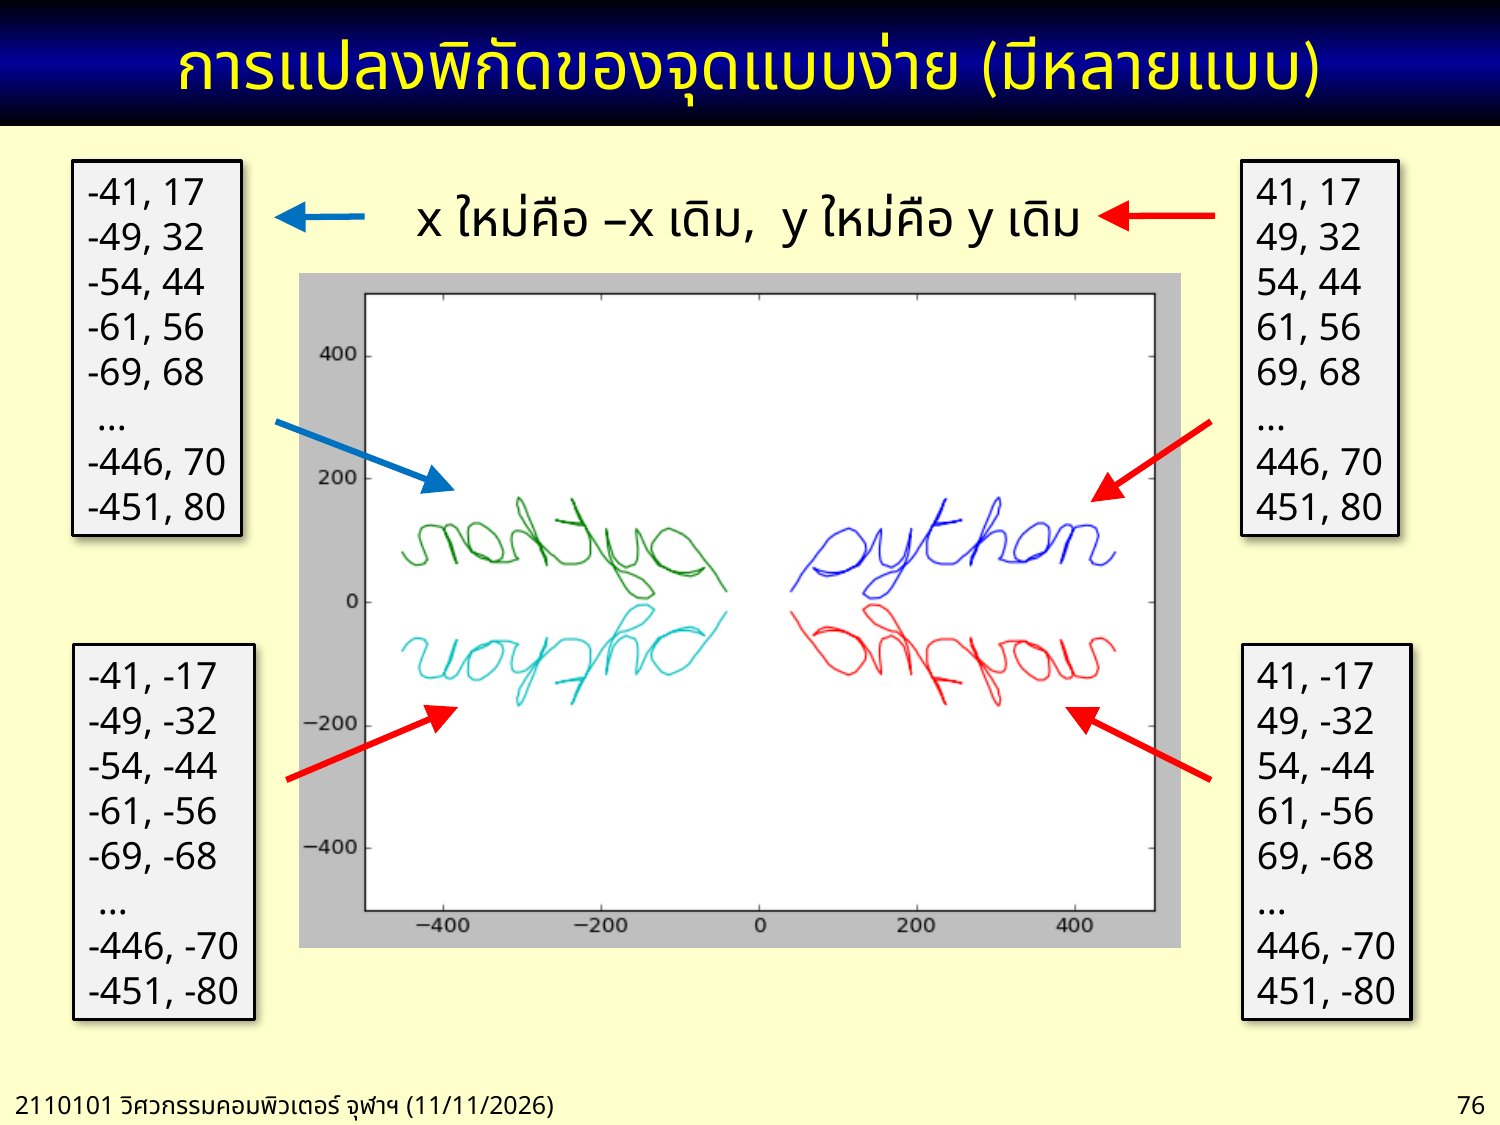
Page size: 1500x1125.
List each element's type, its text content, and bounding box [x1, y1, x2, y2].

picture [299, 503, 1182, 948]
text_box -41, -17 -49, -32 -54, -44 -61, -56 -69, -68 ... -446, -70 -451, -80 [73, 644, 255, 1020]
text_box 41, 17 49, 32 54, 44 61, 56 69, 68 ... 446, 70 451, 80 [1241, 161, 1399, 536]
title การแปลงพิกัดของจุดแบบง่าย (มีหลายแบบ) [0, 0, 1500, 126]
text_box 41, -17 49, -32 54, -44 61, -56 69, -68 ... 446, -70 451, -80 [1242, 644, 1412, 1020]
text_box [286, 706, 459, 781]
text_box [1064, 706, 1212, 781]
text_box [273, 178, 1216, 503]
text_box -41, 17 -49, 32 -54, 44 -61, 56 -69, 68 ... -446, 70 -451, 80 [72, 161, 242, 536]
